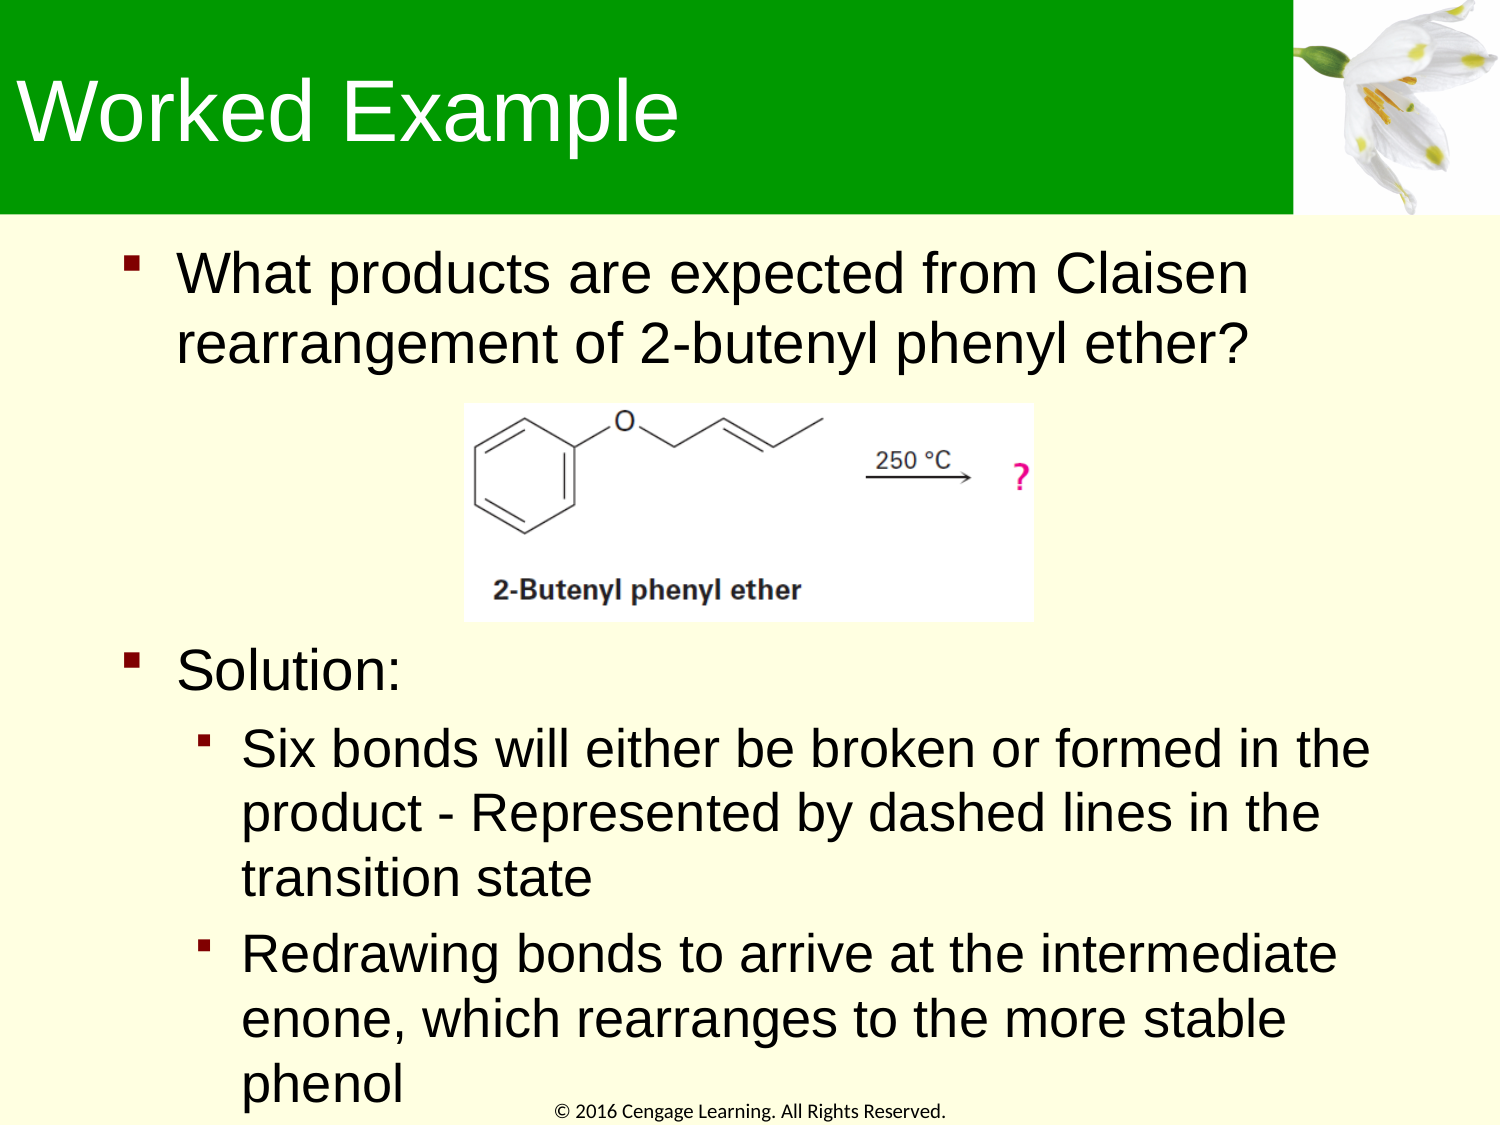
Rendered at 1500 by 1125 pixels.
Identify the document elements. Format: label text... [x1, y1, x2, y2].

list What products are expected from Claisen rearrangement of 2-butenyl phenyl ether? Solution: Six bonds will either be broken or formed in the product - Represented by dashed lines in the transition state Redrawing bonds to arrive at the intermediate enone, which rearranges to the more stable phenol [103, 227, 1450, 1065]
picture [463, 403, 1034, 622]
picture [1293, 0, 1500, 215]
title Worked Example [0, 0, 1288, 213]
